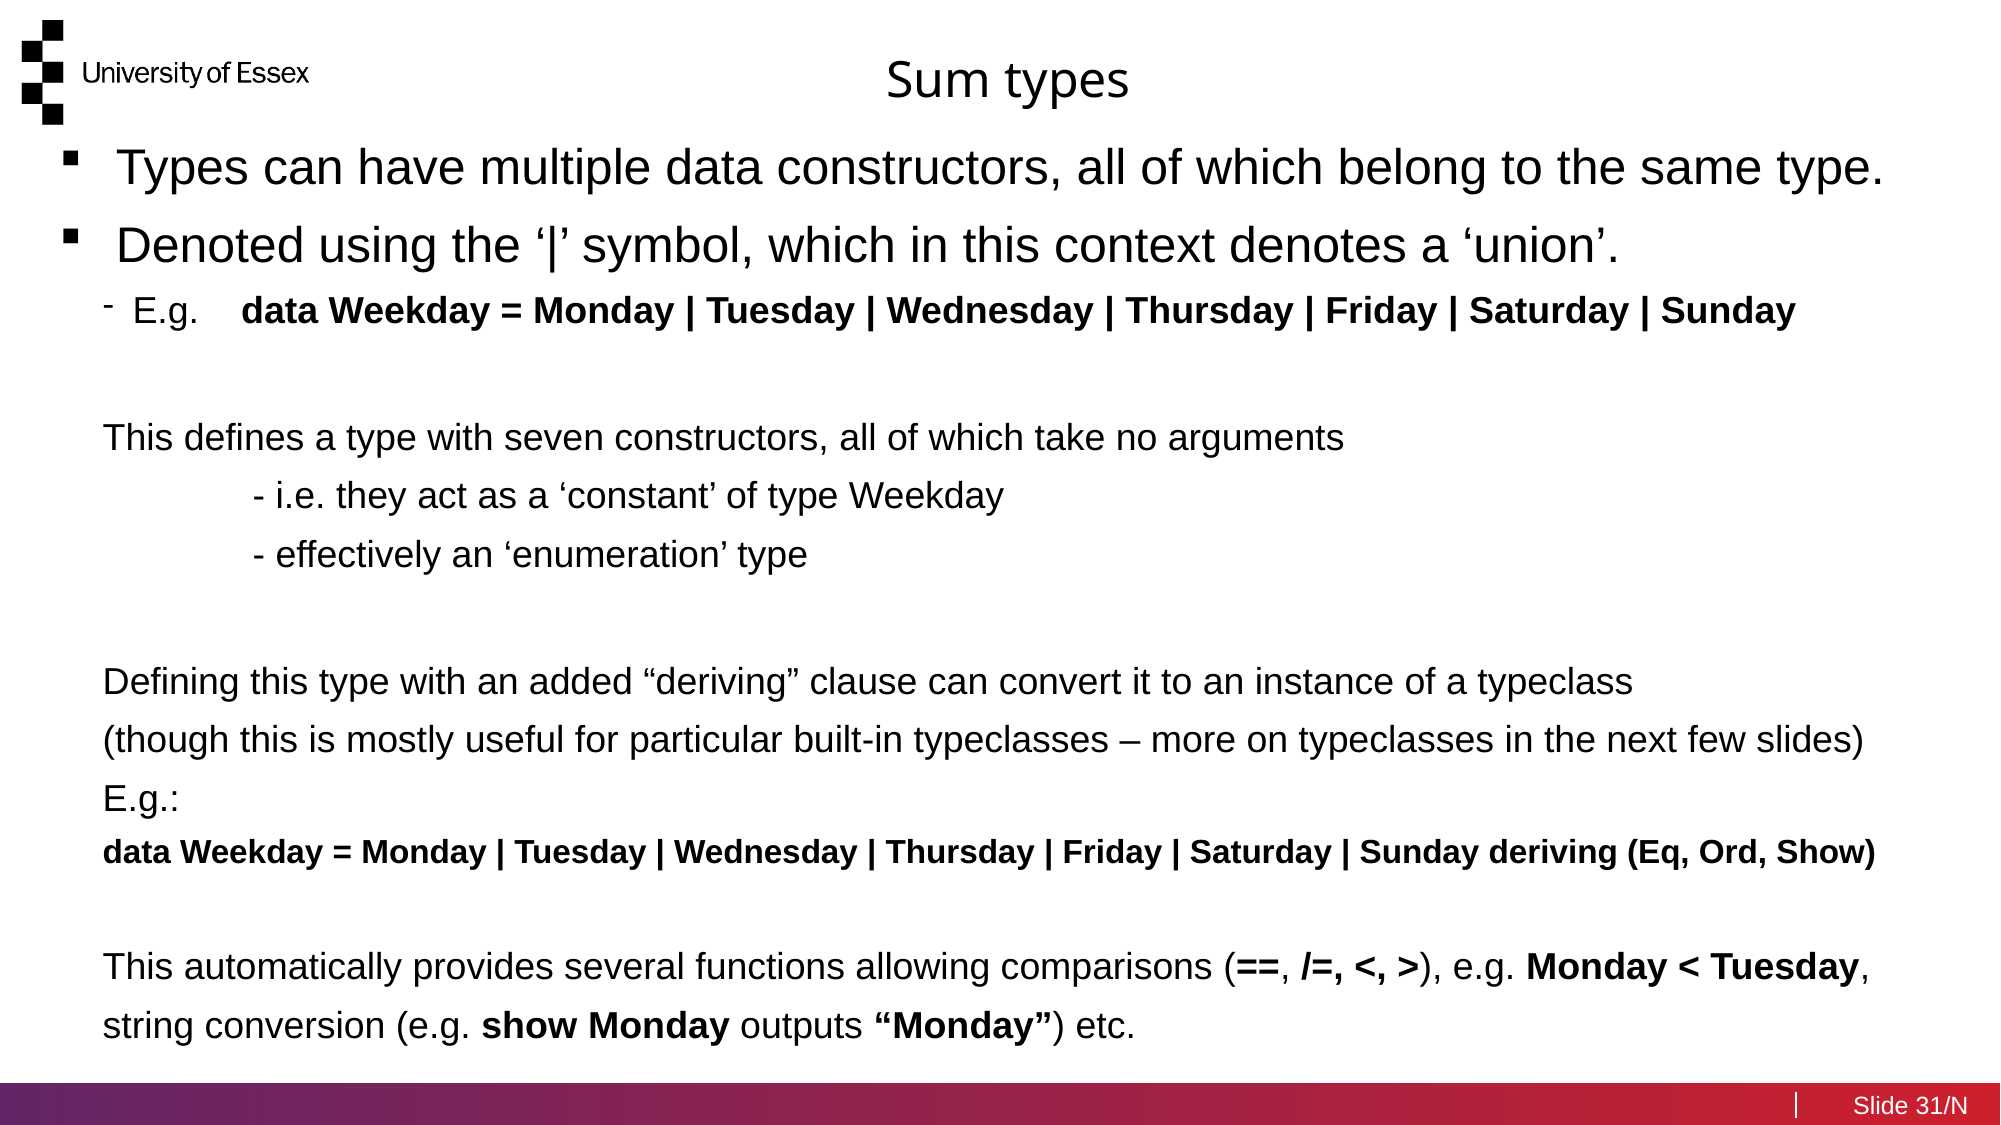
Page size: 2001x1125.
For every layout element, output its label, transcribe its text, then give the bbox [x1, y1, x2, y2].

slide_number 31/N [1915, 1083, 2000, 1125]
list Types can have multiple data constructors, all of which belong to the same type. Denoted using the ‘|’ symbol, which in this context denotes a ‘union’. E.g. data Weekday = Monday | Tuesday | Wednesday | Thursday | Friday | Saturday | Sunday This defines a type with seven constructors, all of which take no arguments - i.e. they act as a ‘constant’ of type Weekday - effectively an ‘enumeration’ type Defining this type with an added “deriving” clause can convert it to an instance of a typeclass (though this is mostly useful for particular built-in typeclasses – more on typeclasses in the next few slides) E.g.: data Weekday = Monday | Tuesday | Wednesday | Thursday | Friday | Saturday | Sunday deriving (Eq, Ord, Show) This automatically provides several functions allowing comparisons (==, /=, <, >), e.g. Monday < Tuesday, string conversion (e.g. show Monday outputs “Monday”) etc. [58, 92, 1959, 1084]
list Sum types [58, 22, 1959, 89]
picture [0, 0, 330, 146]
